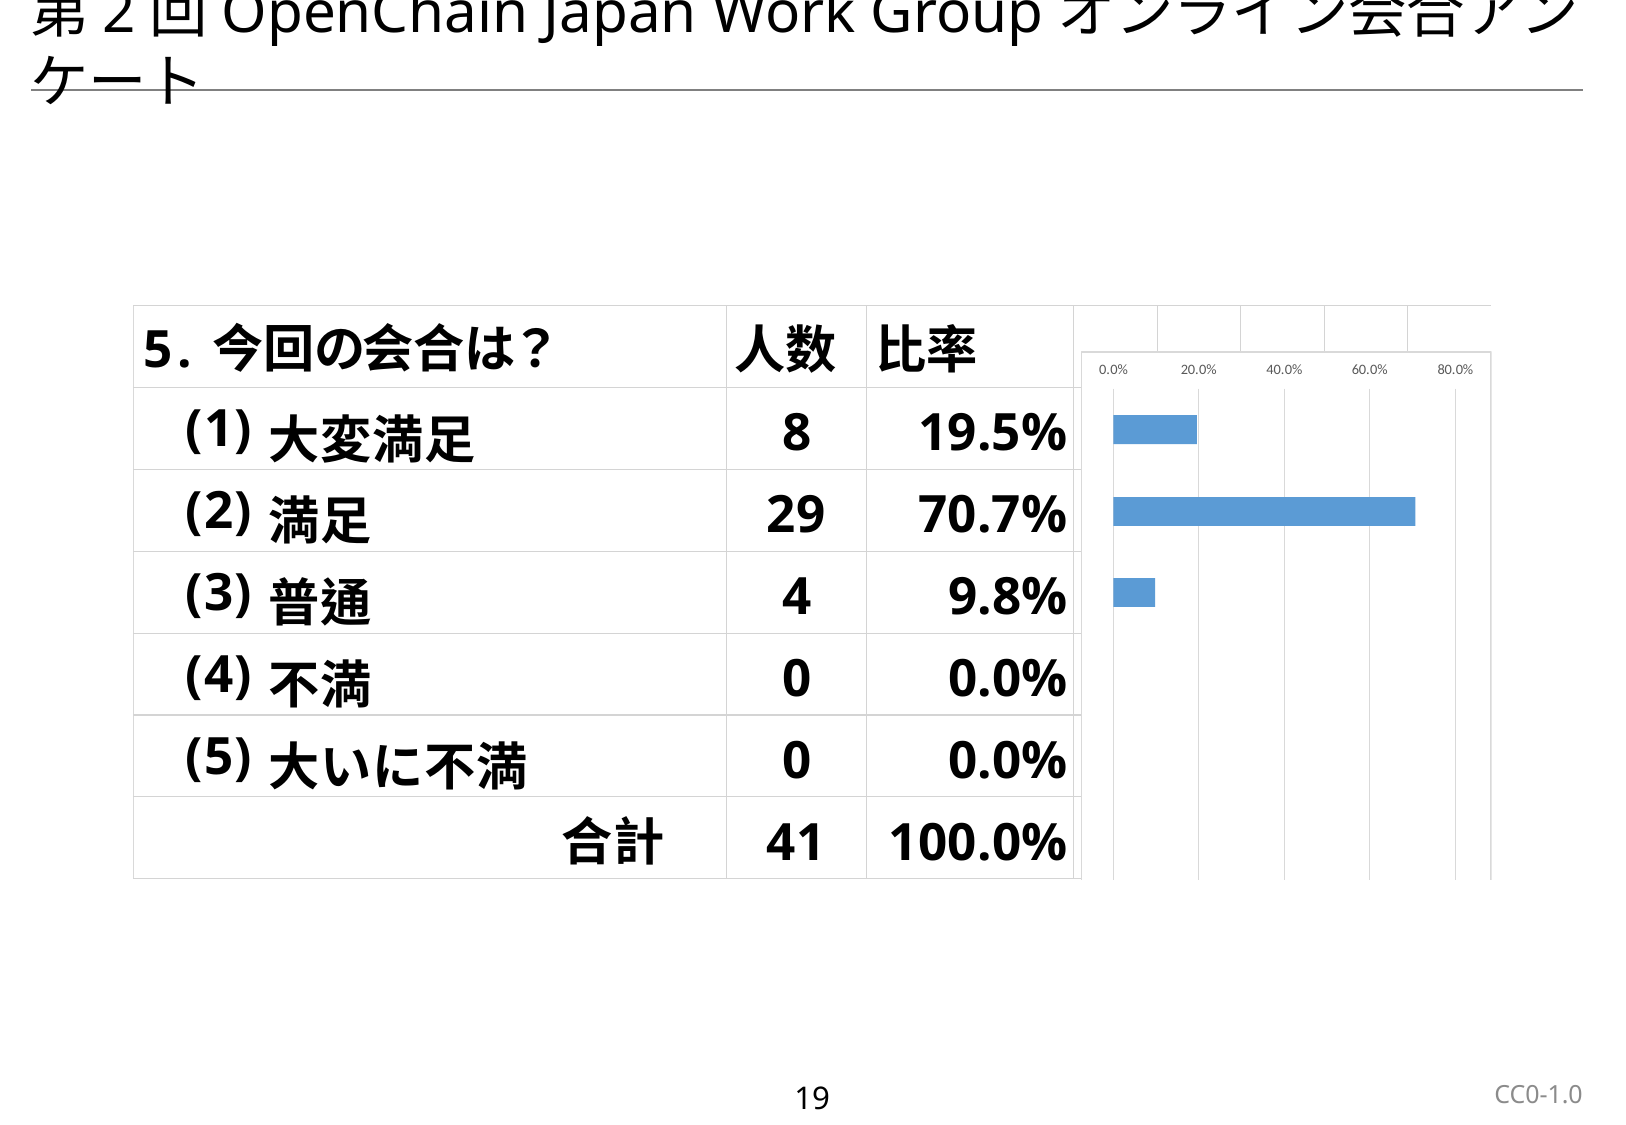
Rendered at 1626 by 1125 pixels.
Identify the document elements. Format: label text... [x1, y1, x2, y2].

footer CC0-1.0 [1049, 1072, 1598, 1118]
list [133, 304, 1492, 880]
title 第2回OpenChain Japan Work Groupオンライン会合アンケート [30, 0, 1602, 90]
